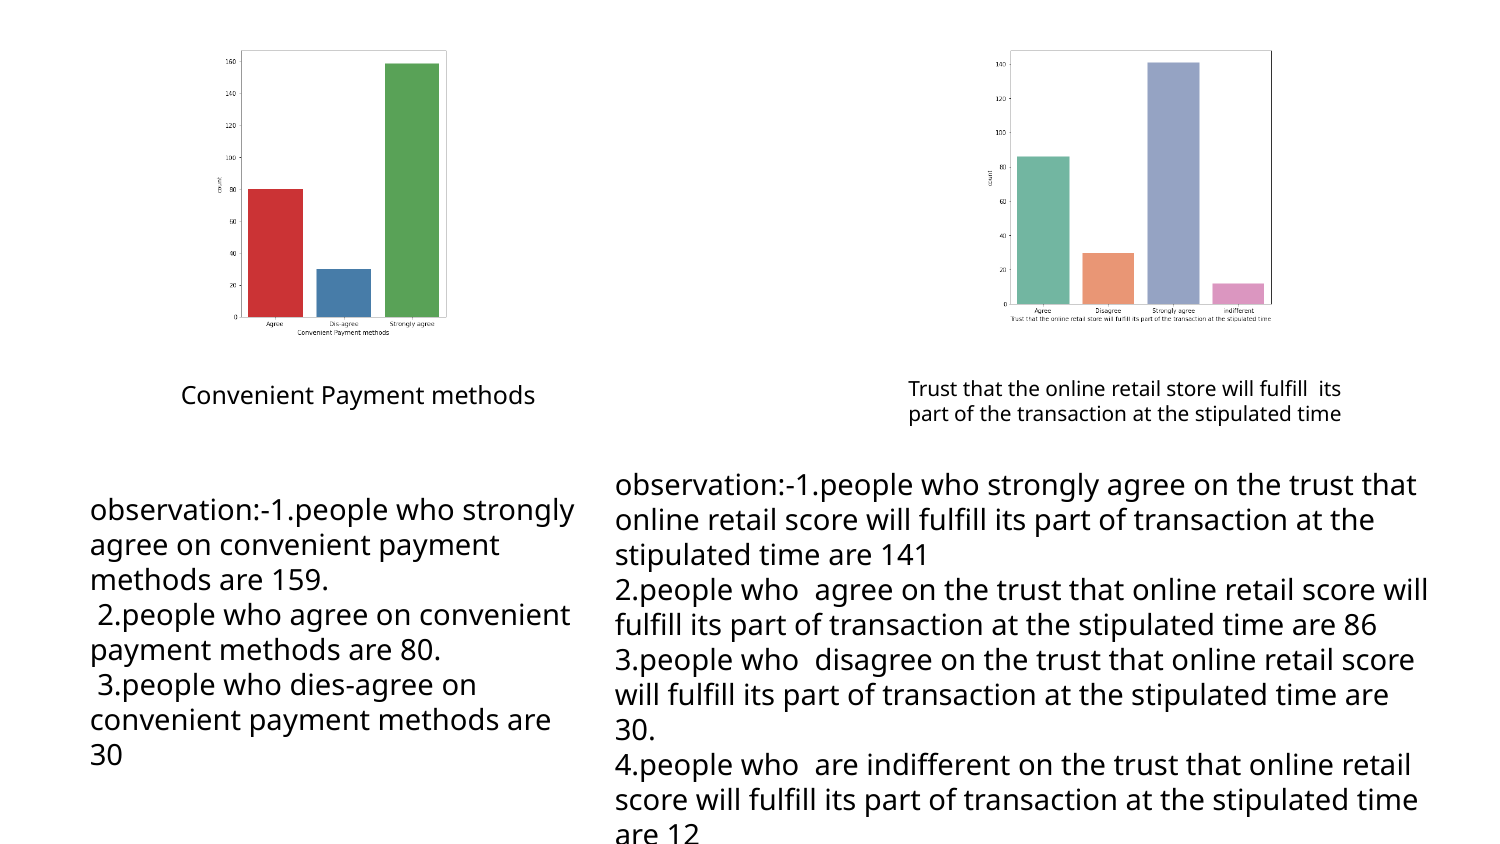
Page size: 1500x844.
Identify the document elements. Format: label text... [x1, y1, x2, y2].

text_box observation:-1.people who strongly agree on the trust that online retail score will fulfill its part of transaction at the stipulated time are 141 2.people who agree on the trust that online retail score will fulfill its part of transaction at the stipulated time are 86 3.people who disagree on the trust that online retail score will fulfill its part of transaction at the stipulated time are 30. 4.people who are indifferent on the trust that online retail score will fulfill its part of transaction at the stipulated time are 12 [600, 459, 1450, 844]
picture [212, 46, 451, 341]
picture [983, 46, 1276, 327]
text_box Convenient Payment methods [166, 371, 552, 417]
text_box observation:-1.people who strongly agree on convenient payment methods are 159. 2.people who agree on convenient payment methods are 80. 3.people who dies-agree on convenient payment methods are 30 [74, 484, 600, 779]
text_box Trust that the online retail store will fulfill its part of the transaction at the stipulated time [887, 368, 1363, 434]
